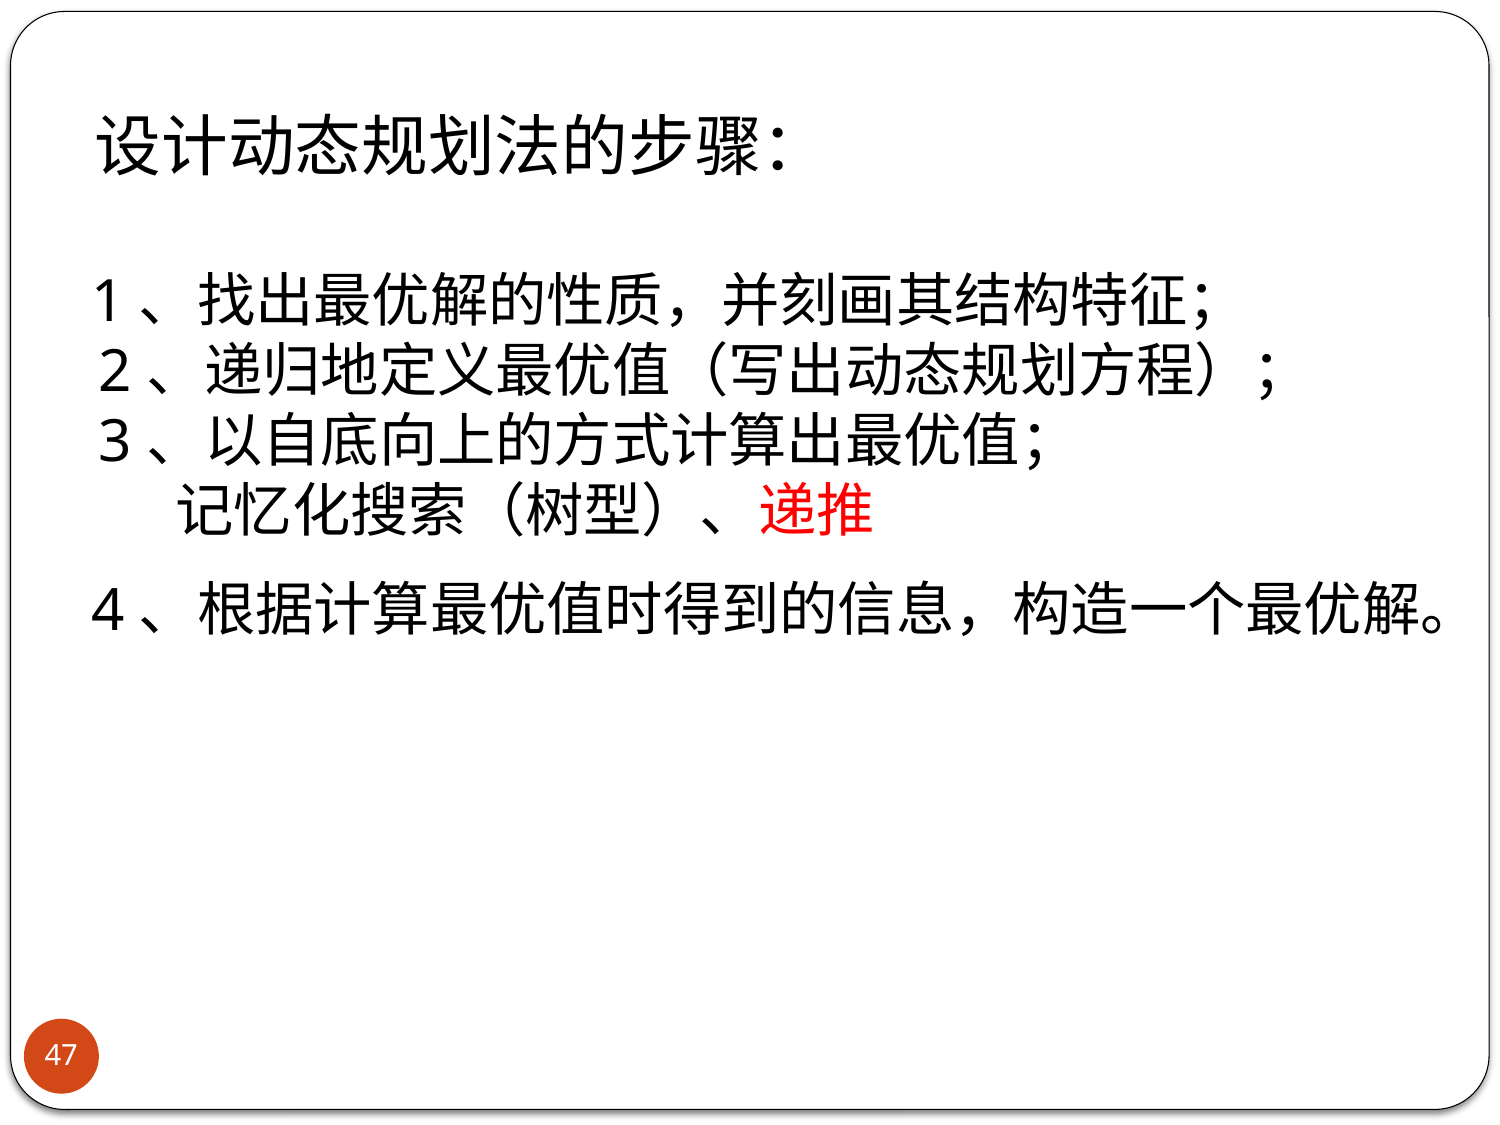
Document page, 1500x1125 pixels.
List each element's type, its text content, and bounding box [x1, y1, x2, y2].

slide_number 47 [23, 1018, 99, 1094]
text_box 设计动态规划法的步骤： [79, 96, 844, 192]
text_box 1、找出最优解的性质，并刻画其结构特征； 2、递归地定义最优值（写出动态规划方程）； 3、以自底向上的方式计算出最优值； 记忆化搜索（树型）、递推 4、根据计算最优值时得到的信息，构造一个最优解。 [31, 255, 1461, 860]
